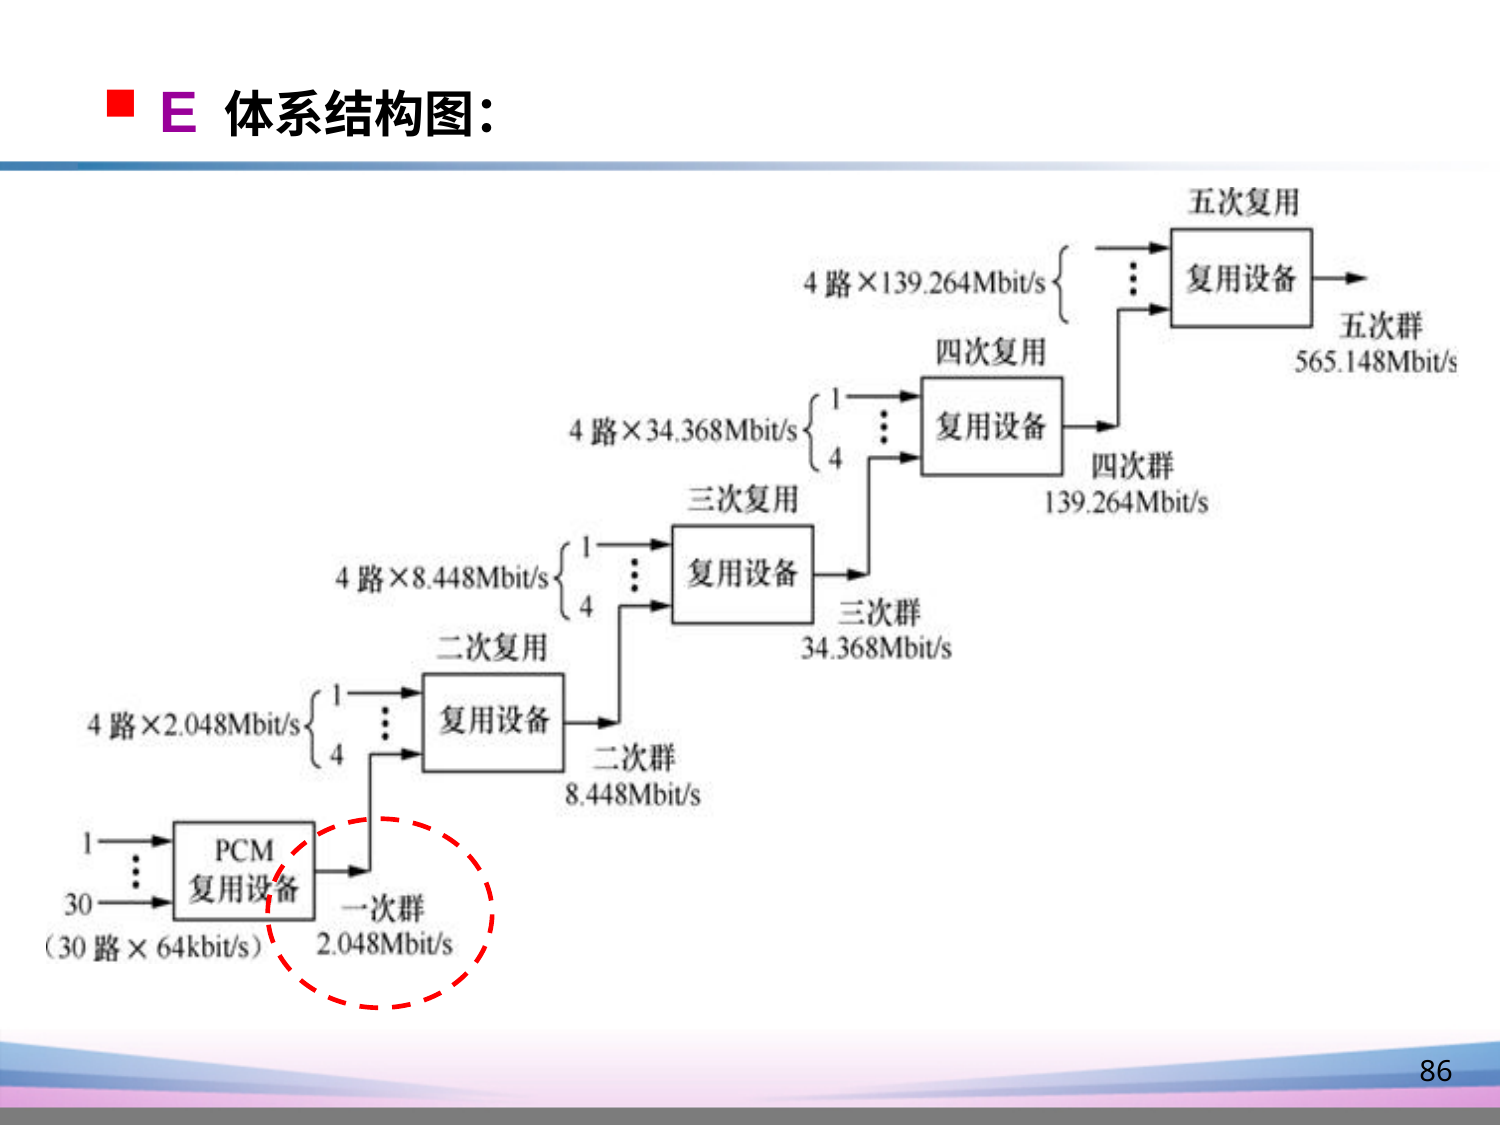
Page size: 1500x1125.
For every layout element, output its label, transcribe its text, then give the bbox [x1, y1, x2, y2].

slide_number 86 [1154, 1023, 1468, 1100]
picture [0, 0, 1500, 1125]
list E 体系结构图： [88, 66, 597, 161]
text_box [292, 972, 468, 1008]
